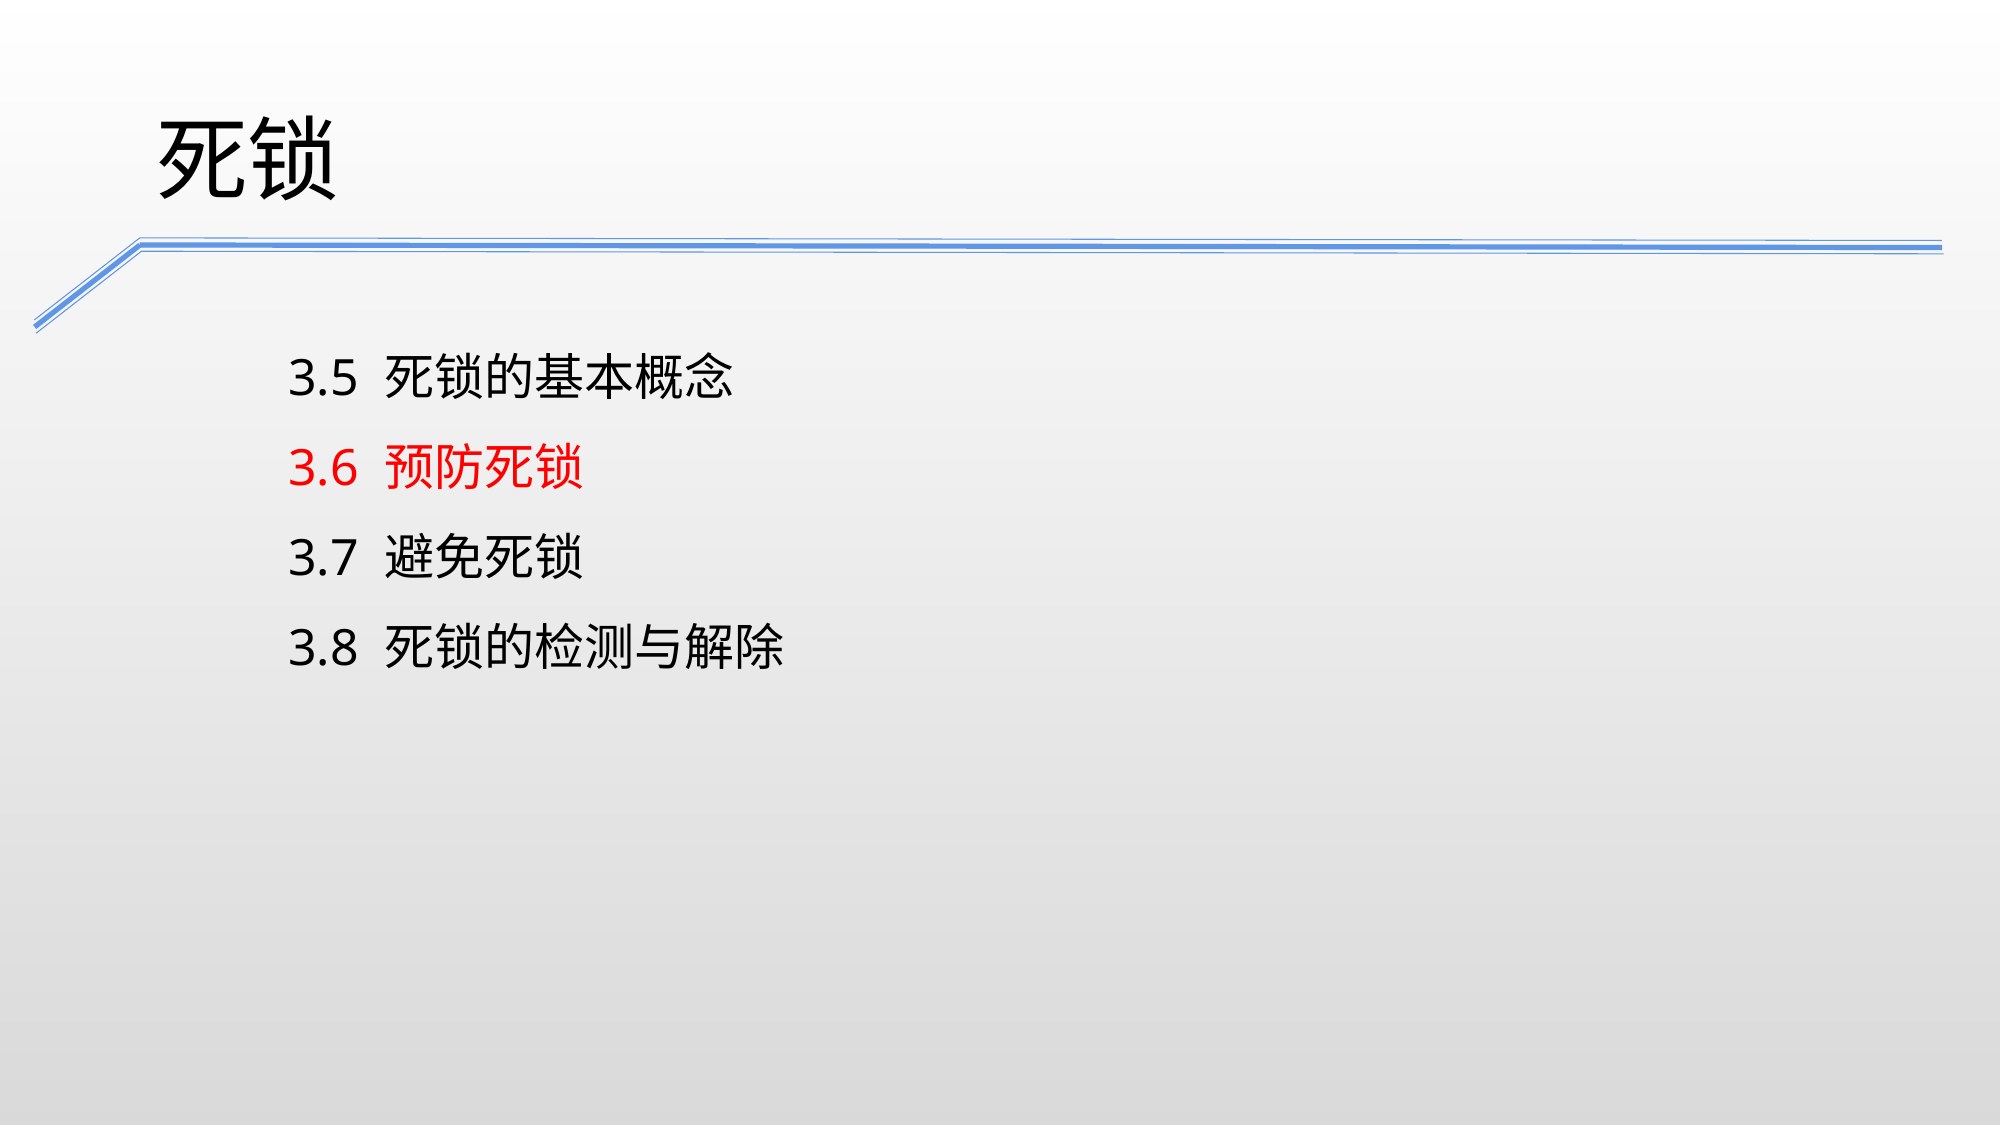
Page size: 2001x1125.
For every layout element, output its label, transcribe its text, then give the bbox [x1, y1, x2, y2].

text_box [34, 244, 1942, 327]
text_box 3.5 死锁的基本概念 3.6 预防死锁 3.7 避免死锁 3.8 死锁的检测与解除 [273, 307, 1992, 683]
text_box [36, 251, 1944, 334]
text_box 死锁 [141, 94, 1570, 237]
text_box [34, 237, 1942, 244]
